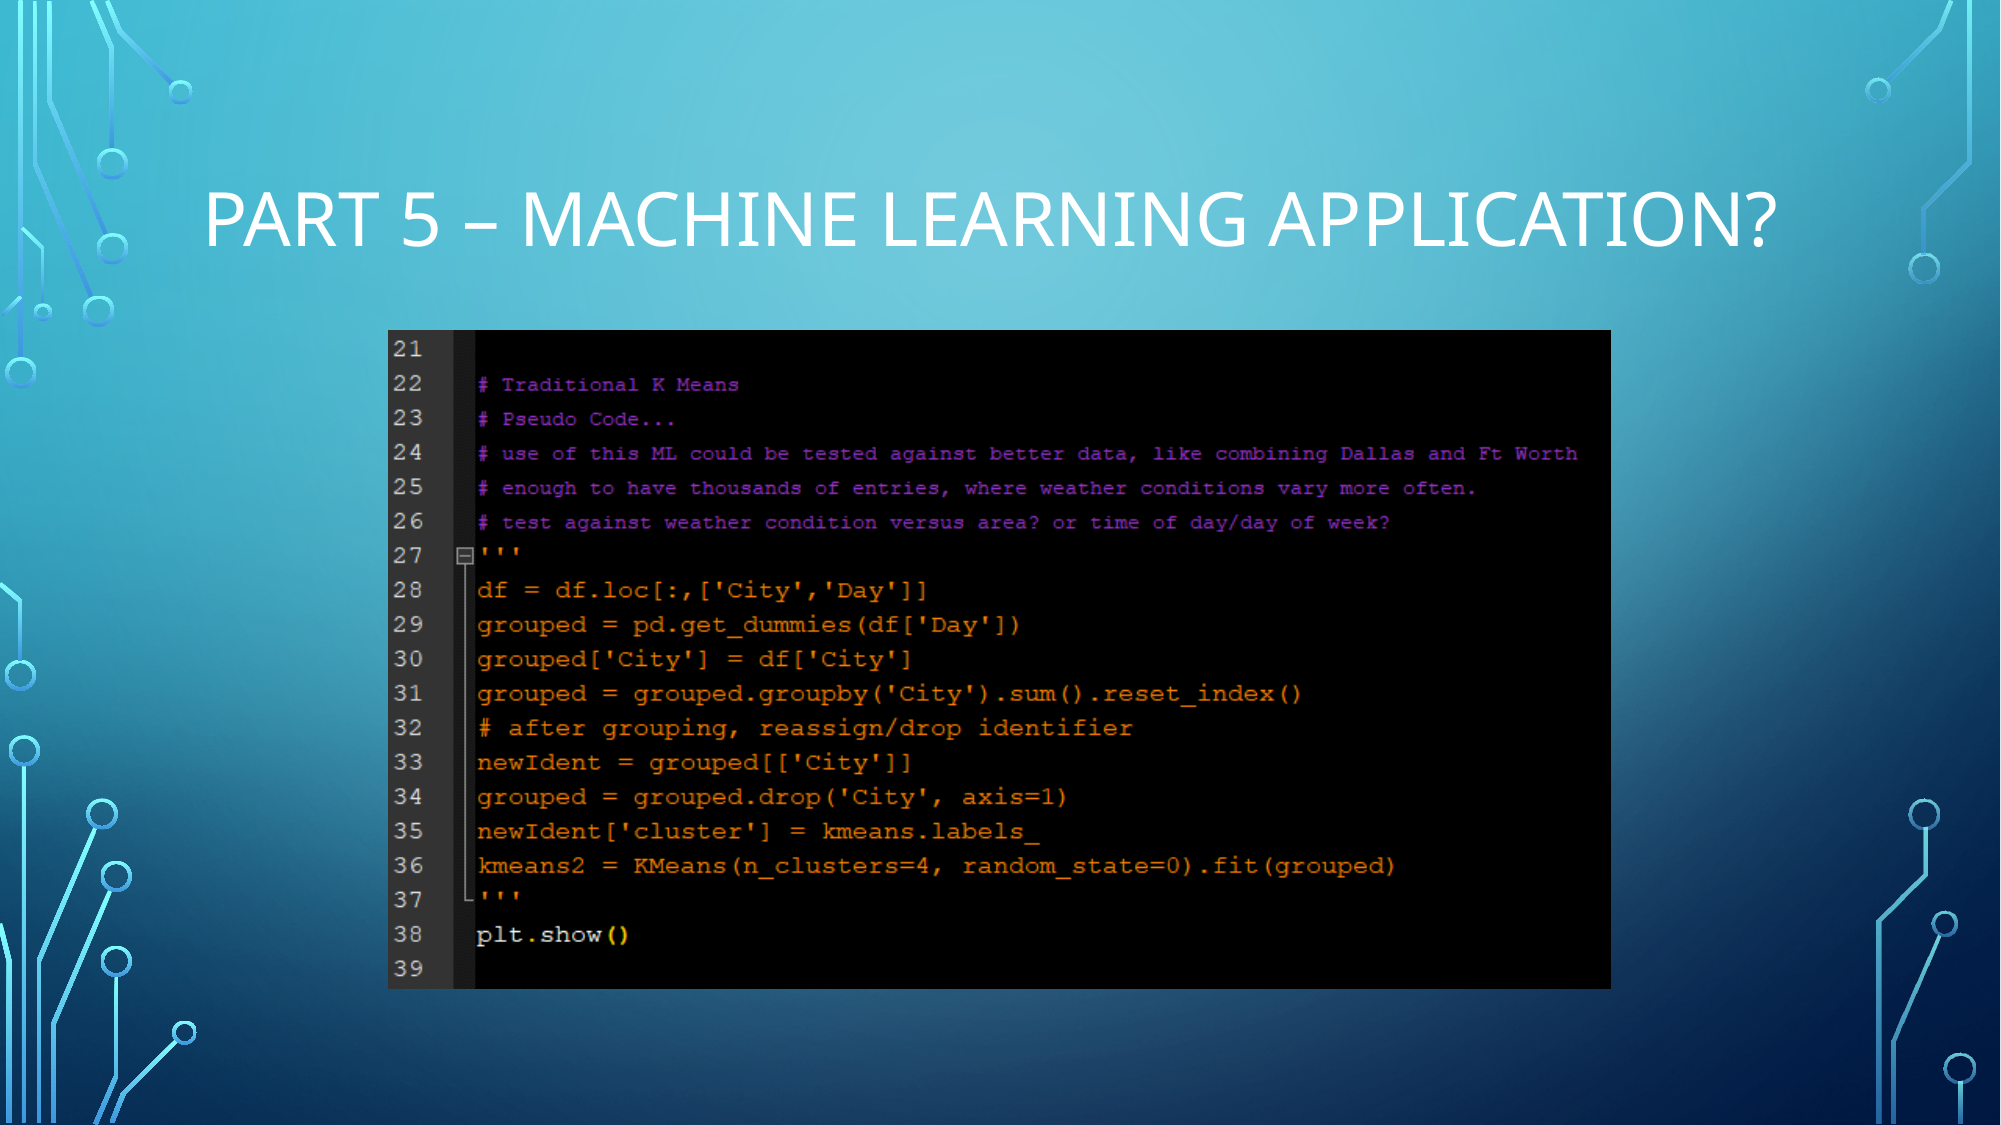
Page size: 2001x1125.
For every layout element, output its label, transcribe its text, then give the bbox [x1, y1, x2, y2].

title Part 5 – Machine Learning Application? [187, 101, 1813, 344]
picture [388, 330, 1611, 989]
